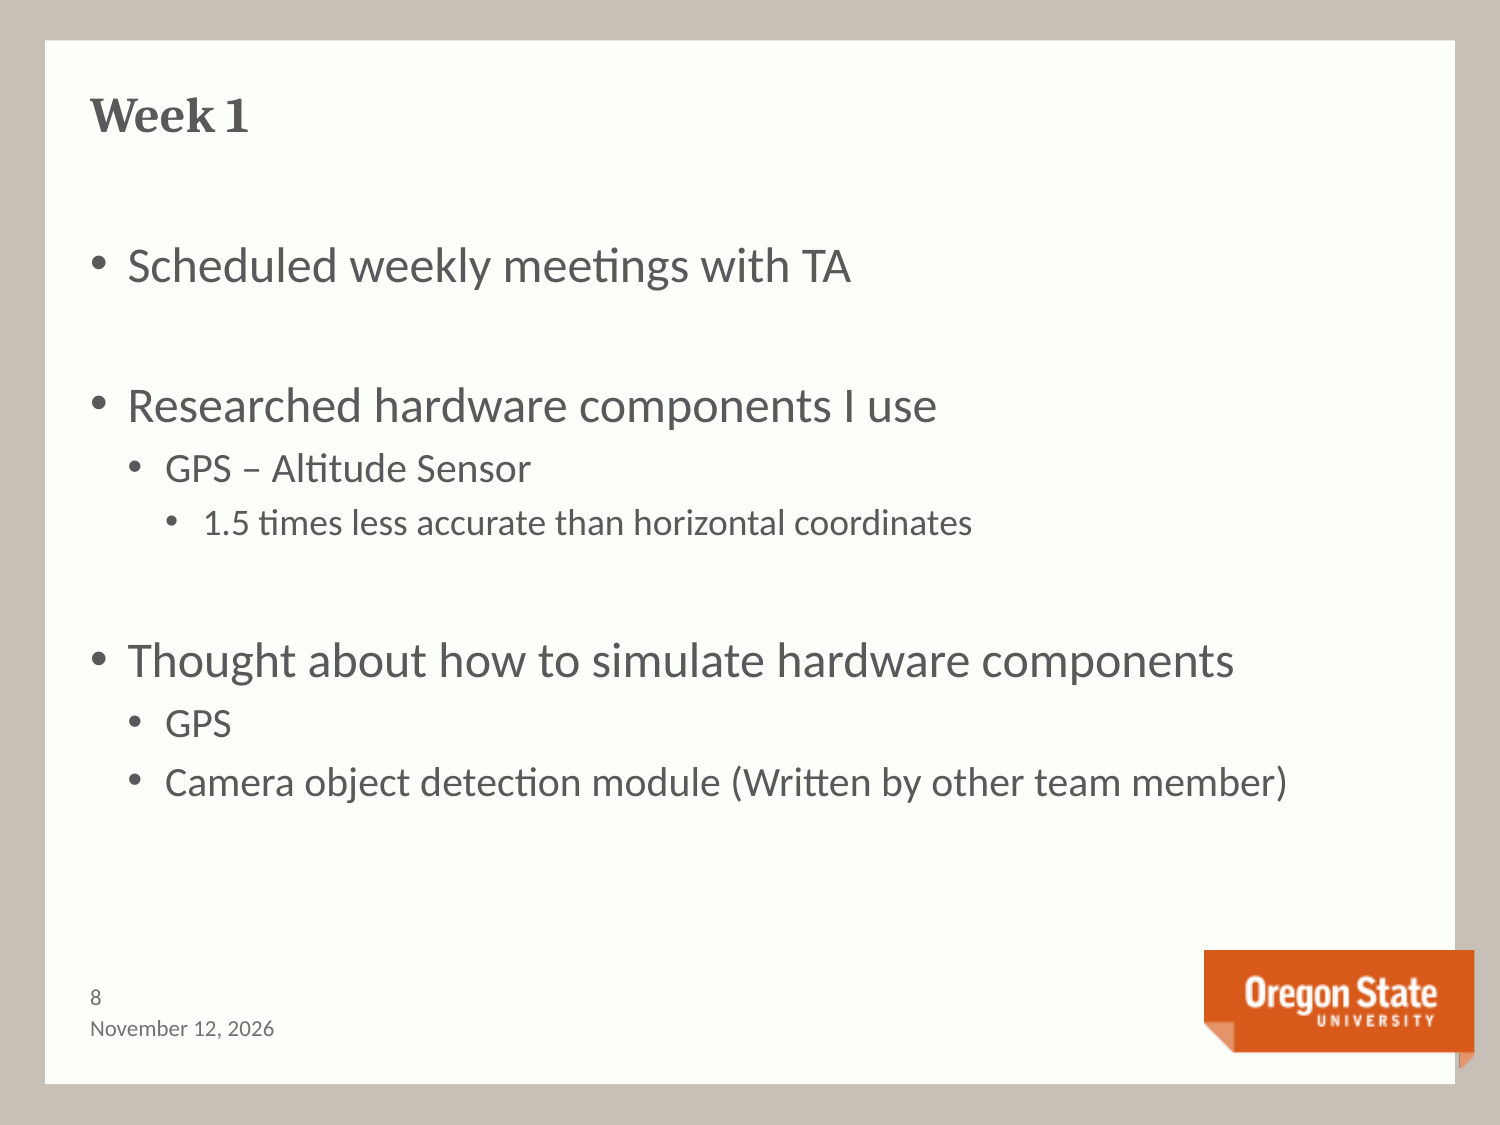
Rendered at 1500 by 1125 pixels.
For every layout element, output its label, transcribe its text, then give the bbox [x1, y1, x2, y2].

list Scheduled weekly meetings with TA Researched hardware components I use GPS – Altitude Sensor 1.5 times less accurate than horizontal coordinates Thought about how to simulate hardware components GPS Camera object detection module (Written by other team member) [75, 224, 1425, 938]
title Week 1 [75, 75, 1425, 188]
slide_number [75, 1012, 375, 1043]
slide_number 7 [75, 982, 135, 1013]
